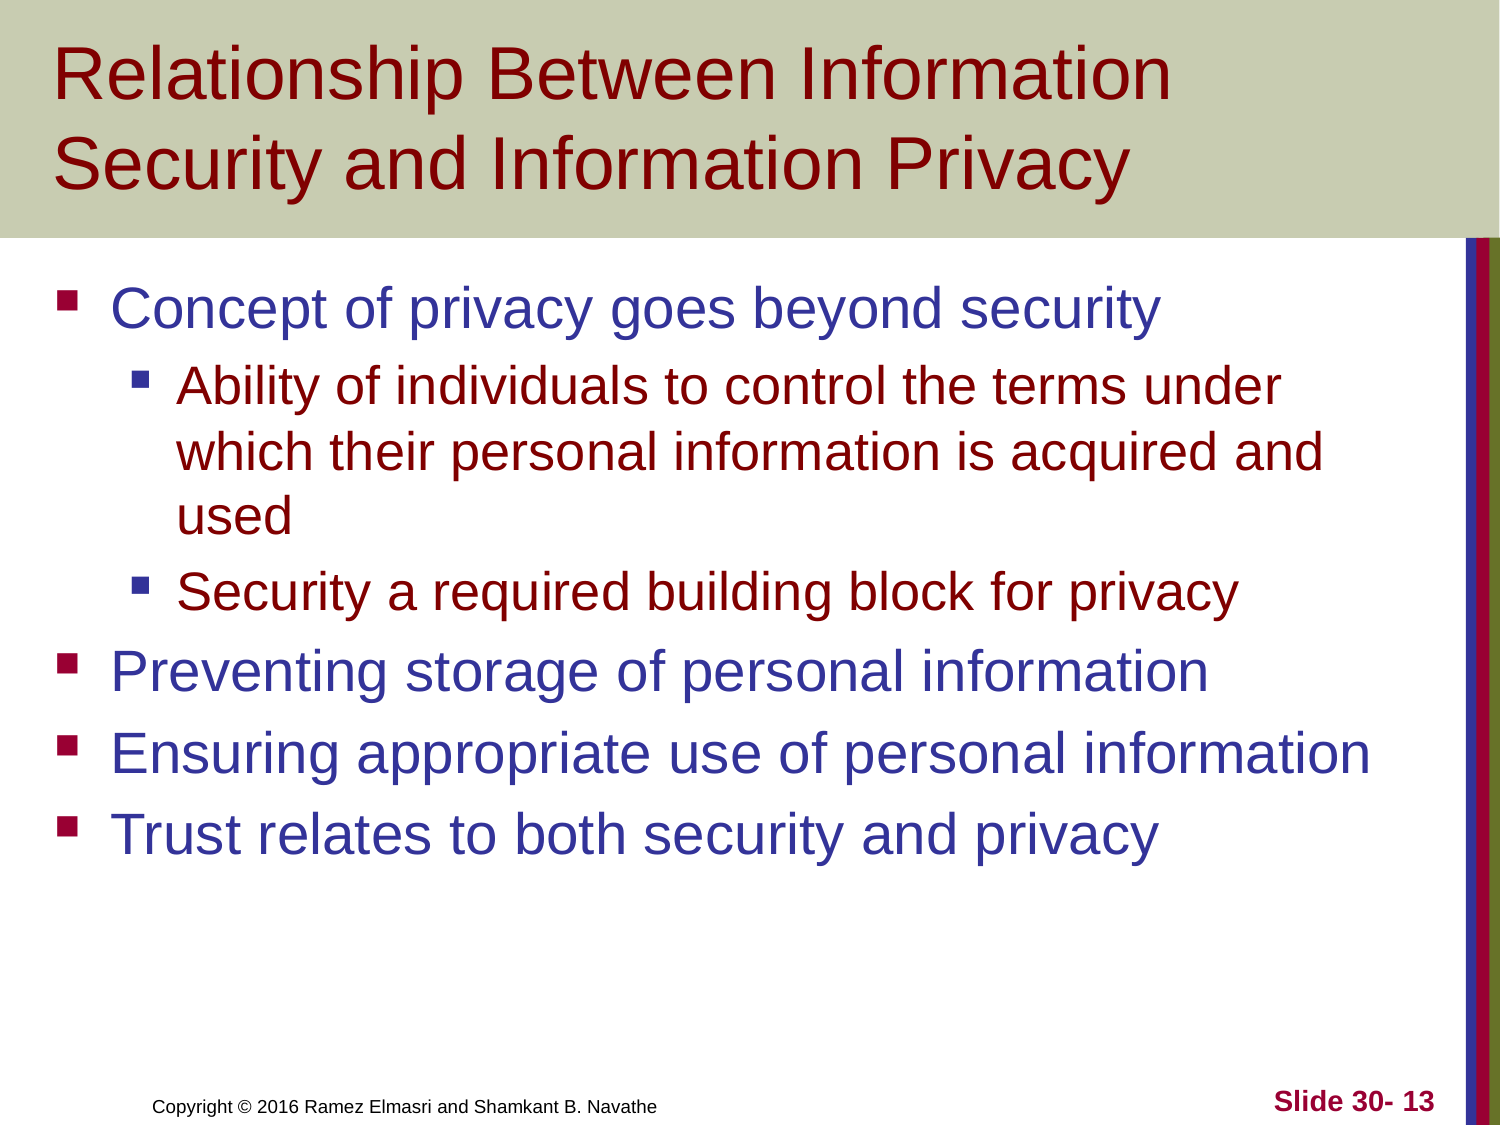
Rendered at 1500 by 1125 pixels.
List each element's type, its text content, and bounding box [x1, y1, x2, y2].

slide_number Slide 30- 13 [1137, 1049, 1451, 1125]
list Concept of privacy goes beyond security Ability of individuals to control the terms under which their personal information is acquired and used Security a required building block for privacy Preventing storage of personal information Ensuring appropriate use of personal information Trust relates to both security and privacy [39, 262, 1400, 1013]
title Relationship Between Information Security and Information Privacy [37, 49, 1317, 213]
